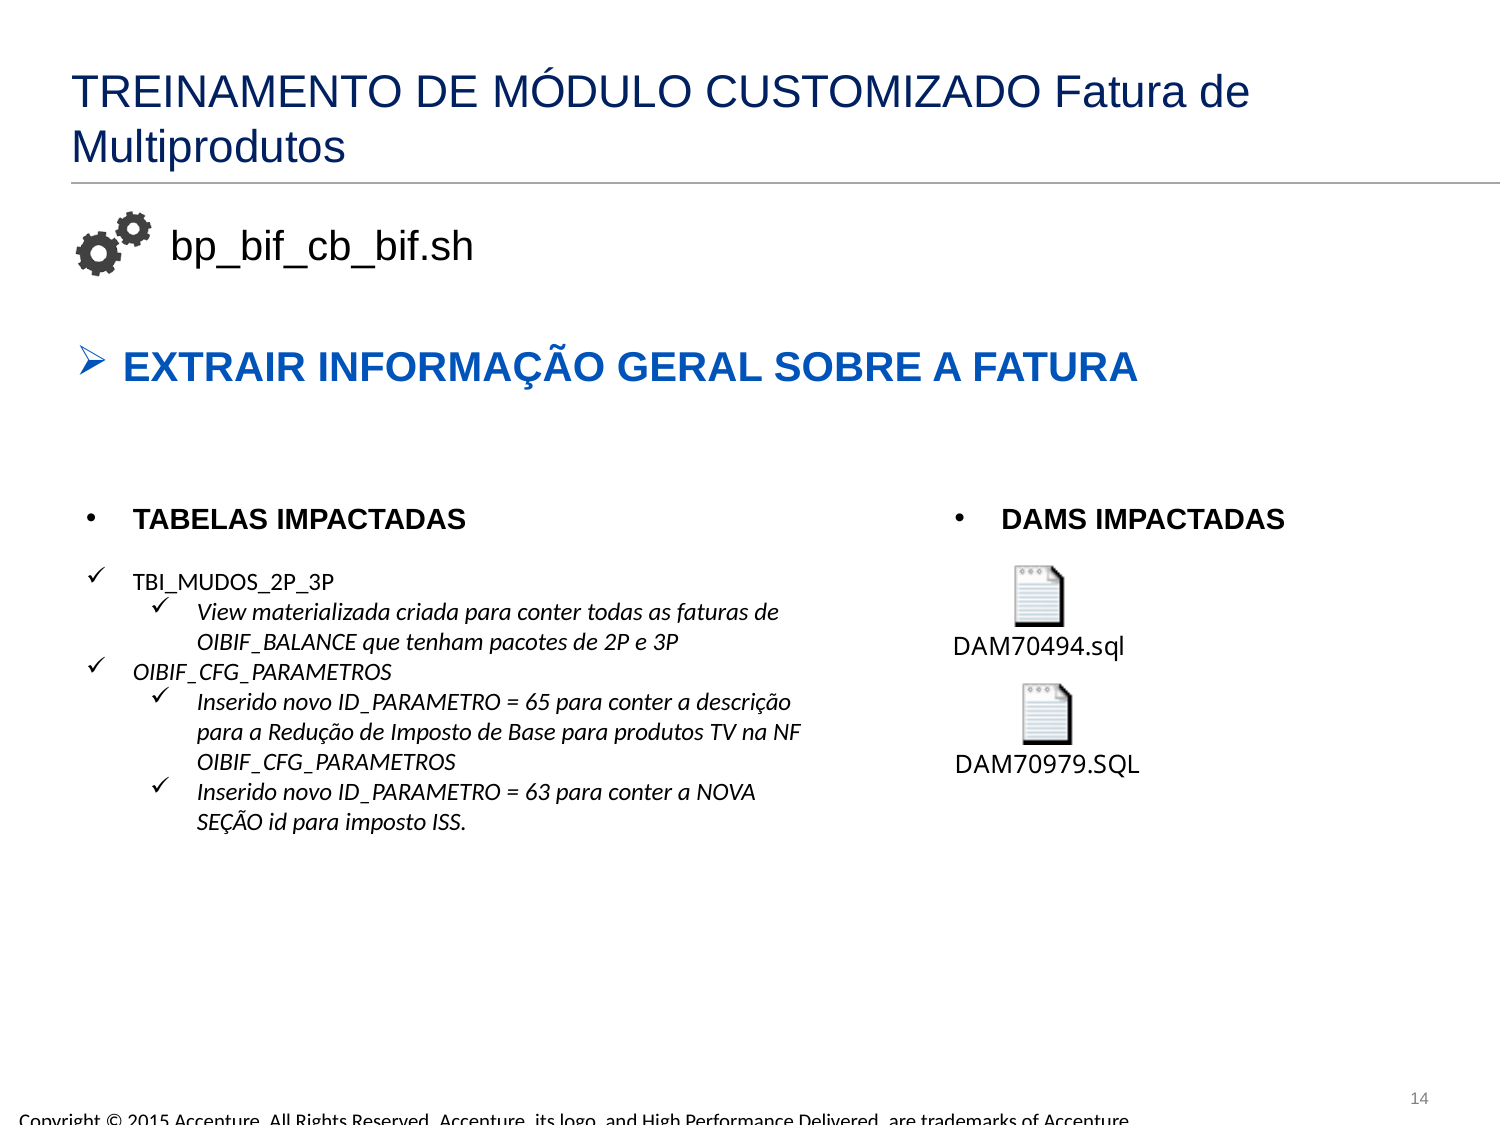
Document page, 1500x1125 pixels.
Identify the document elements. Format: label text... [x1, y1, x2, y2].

text_box DAMS IMPACTADAS [939, 492, 1500, 543]
text_box bp_bif_cb_bif.sh [160, 211, 490, 277]
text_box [939, 558, 1138, 672]
text_box TABELAS IMPACTADAS [71, 492, 726, 543]
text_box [939, 676, 1153, 790]
text_box TBI_MUDOS_2P_3P View materializada criada para conter todas as faturas de OIBIF_BALANCE que tenham pacotes de 2P e 3P OIBIF_CFG_PARAMETROS Inserido novo ID_PARAMETRO = 65 para conter a descrição para a Redução de Imposto de Base para produtos TV na NF OIBIF_CFG_PARAMETROS Inserido novo ID_PARAMETRO = 63 para conter a NOVA SEÇÃO id para imposto ISS. [71, 558, 822, 873]
title TREINAMENTO DE MÓDULO CUSTOMIZADO Fatura de Multiprodutos [71, 0, 1430, 172]
picture [72, 200, 155, 284]
text_box EXTRAIR INFORMAÇÃO GERAL SOBRE A FATURA [75, 340, 1140, 391]
